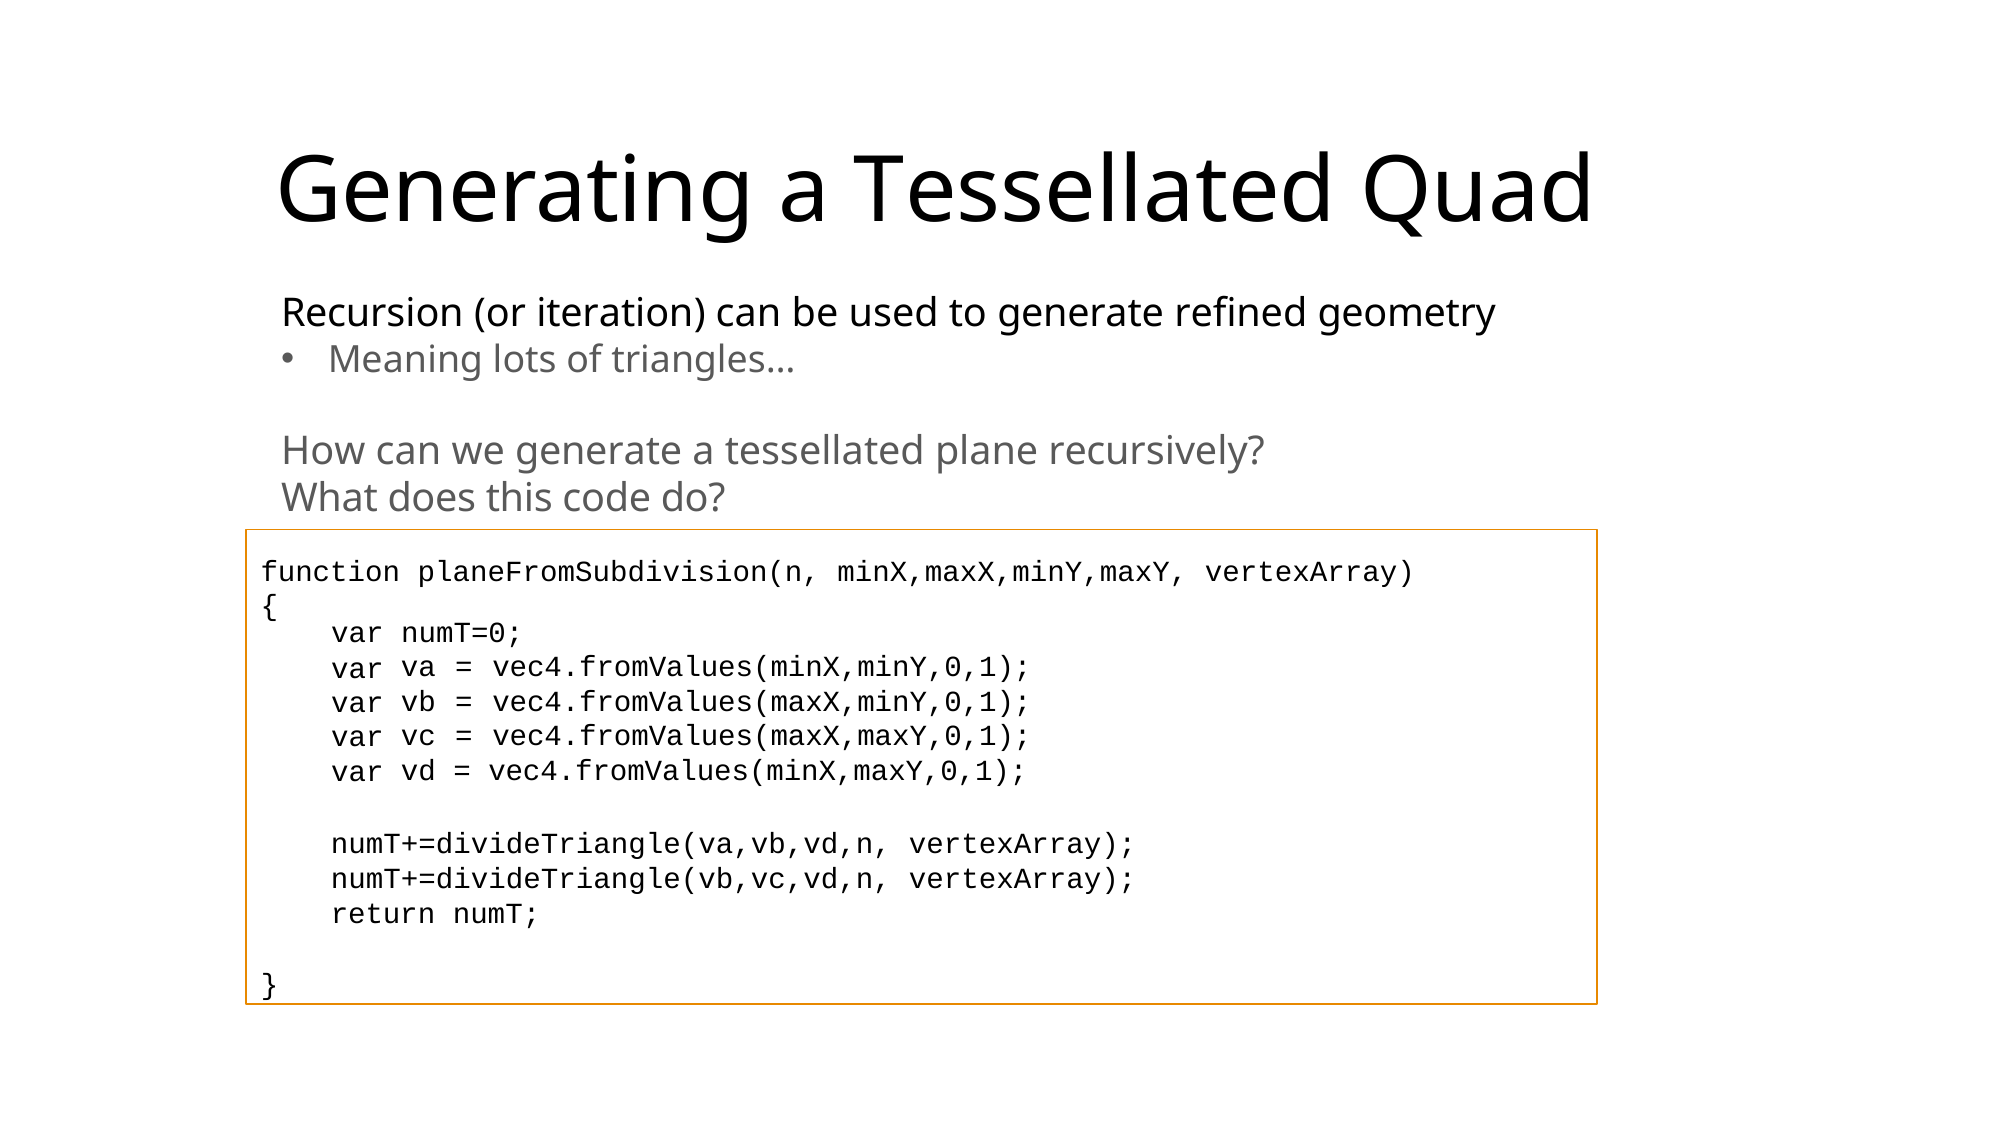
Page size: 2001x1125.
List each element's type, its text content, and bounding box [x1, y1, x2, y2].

title Generating a Tessellated Quad [245, 90, 1709, 279]
text_box var numT=0; var var var var [330, 629, 524, 788]
text_box function planeFromSubdivision(n, minX,maxX,minY,maxY, vertexArray) { [208, 545, 1531, 629]
text_box va = vec4.fromValues(minX,minY,0,1); vb = vec4.fromValues(maxX,minY,0,1); vc = vec4.fromValues(maxX,maxY,0,1); vd = vec4.fromValues(minX,maxY,0,1); [400, 648, 1031, 788]
text_box [245, 529, 279, 545]
text_box numT+=divideTriangle(va,vb,vd,n, vertexArray); numT+=divideTriangle(vb,vc,vd,n, vertexArray); return numT; } [260, 823, 1136, 1000]
text_box [245, 593, 1597, 1005]
text_box Recursion (or iteration) can be used to generate refined geometry Meaning lots of triangles… How can we generate a tessellated plane recursively? What does this code do? [279, 287, 1612, 593]
